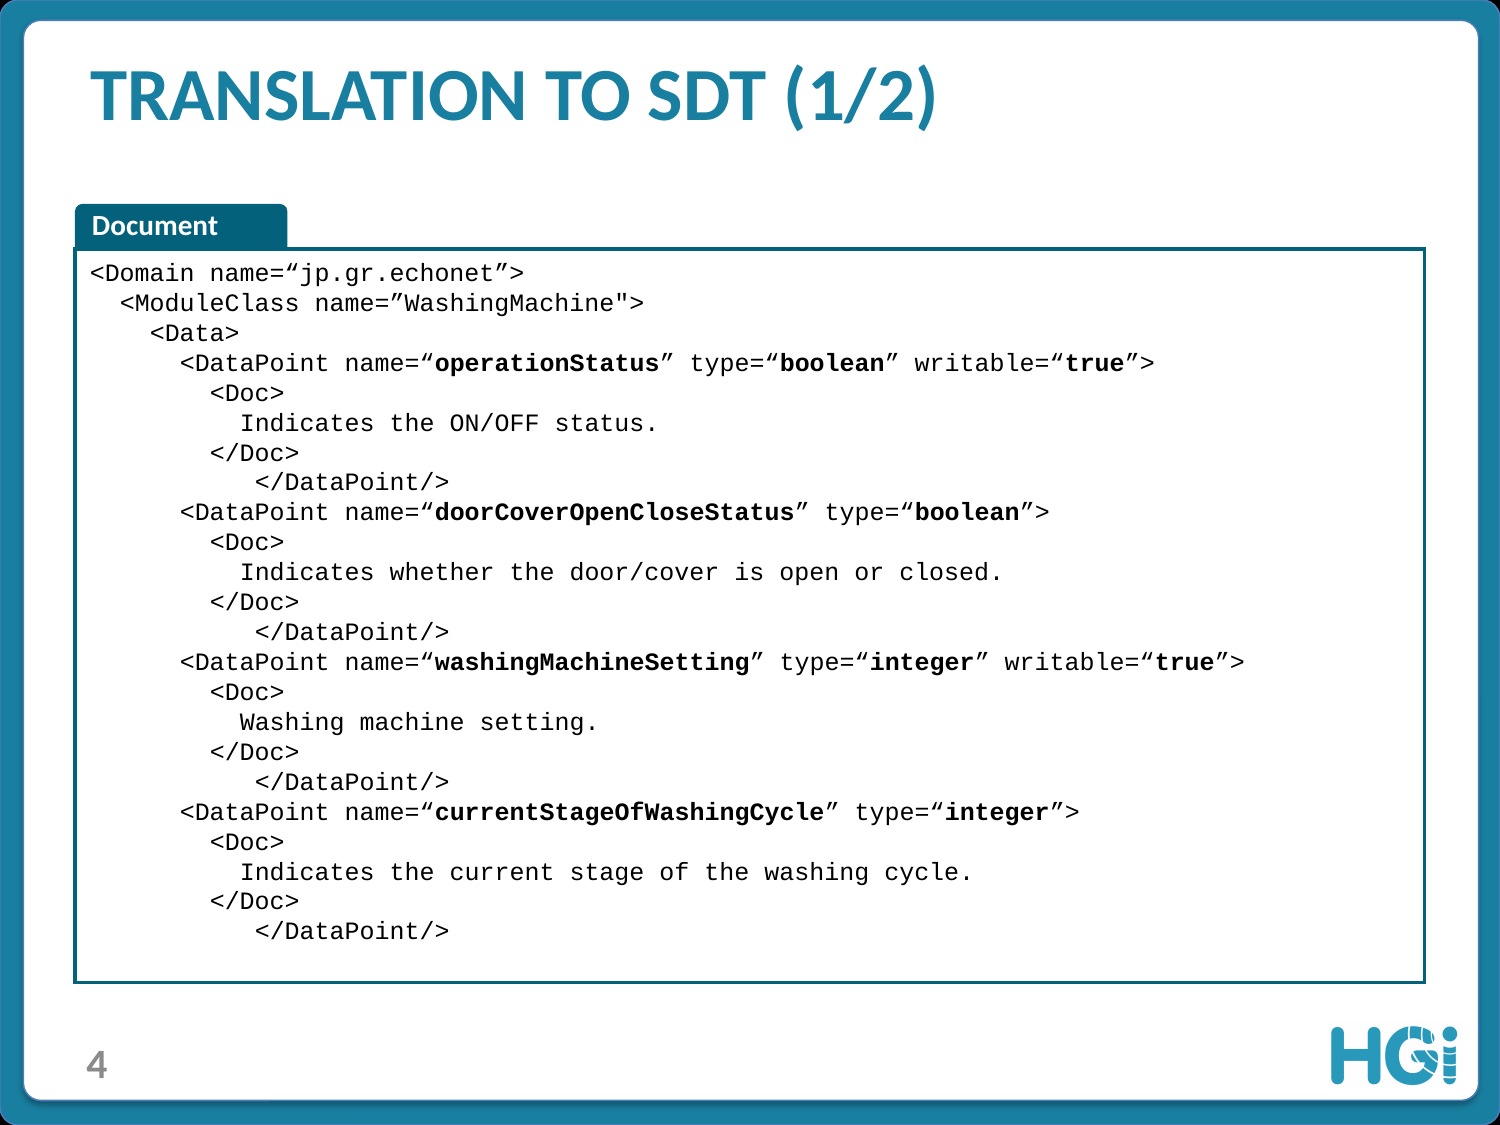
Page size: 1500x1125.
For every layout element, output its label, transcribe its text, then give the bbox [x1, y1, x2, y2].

picture [1326, 1020, 1465, 1089]
title Translation to SDT (1/2) [75, 45, 1425, 203]
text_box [74, 203, 1426, 992]
